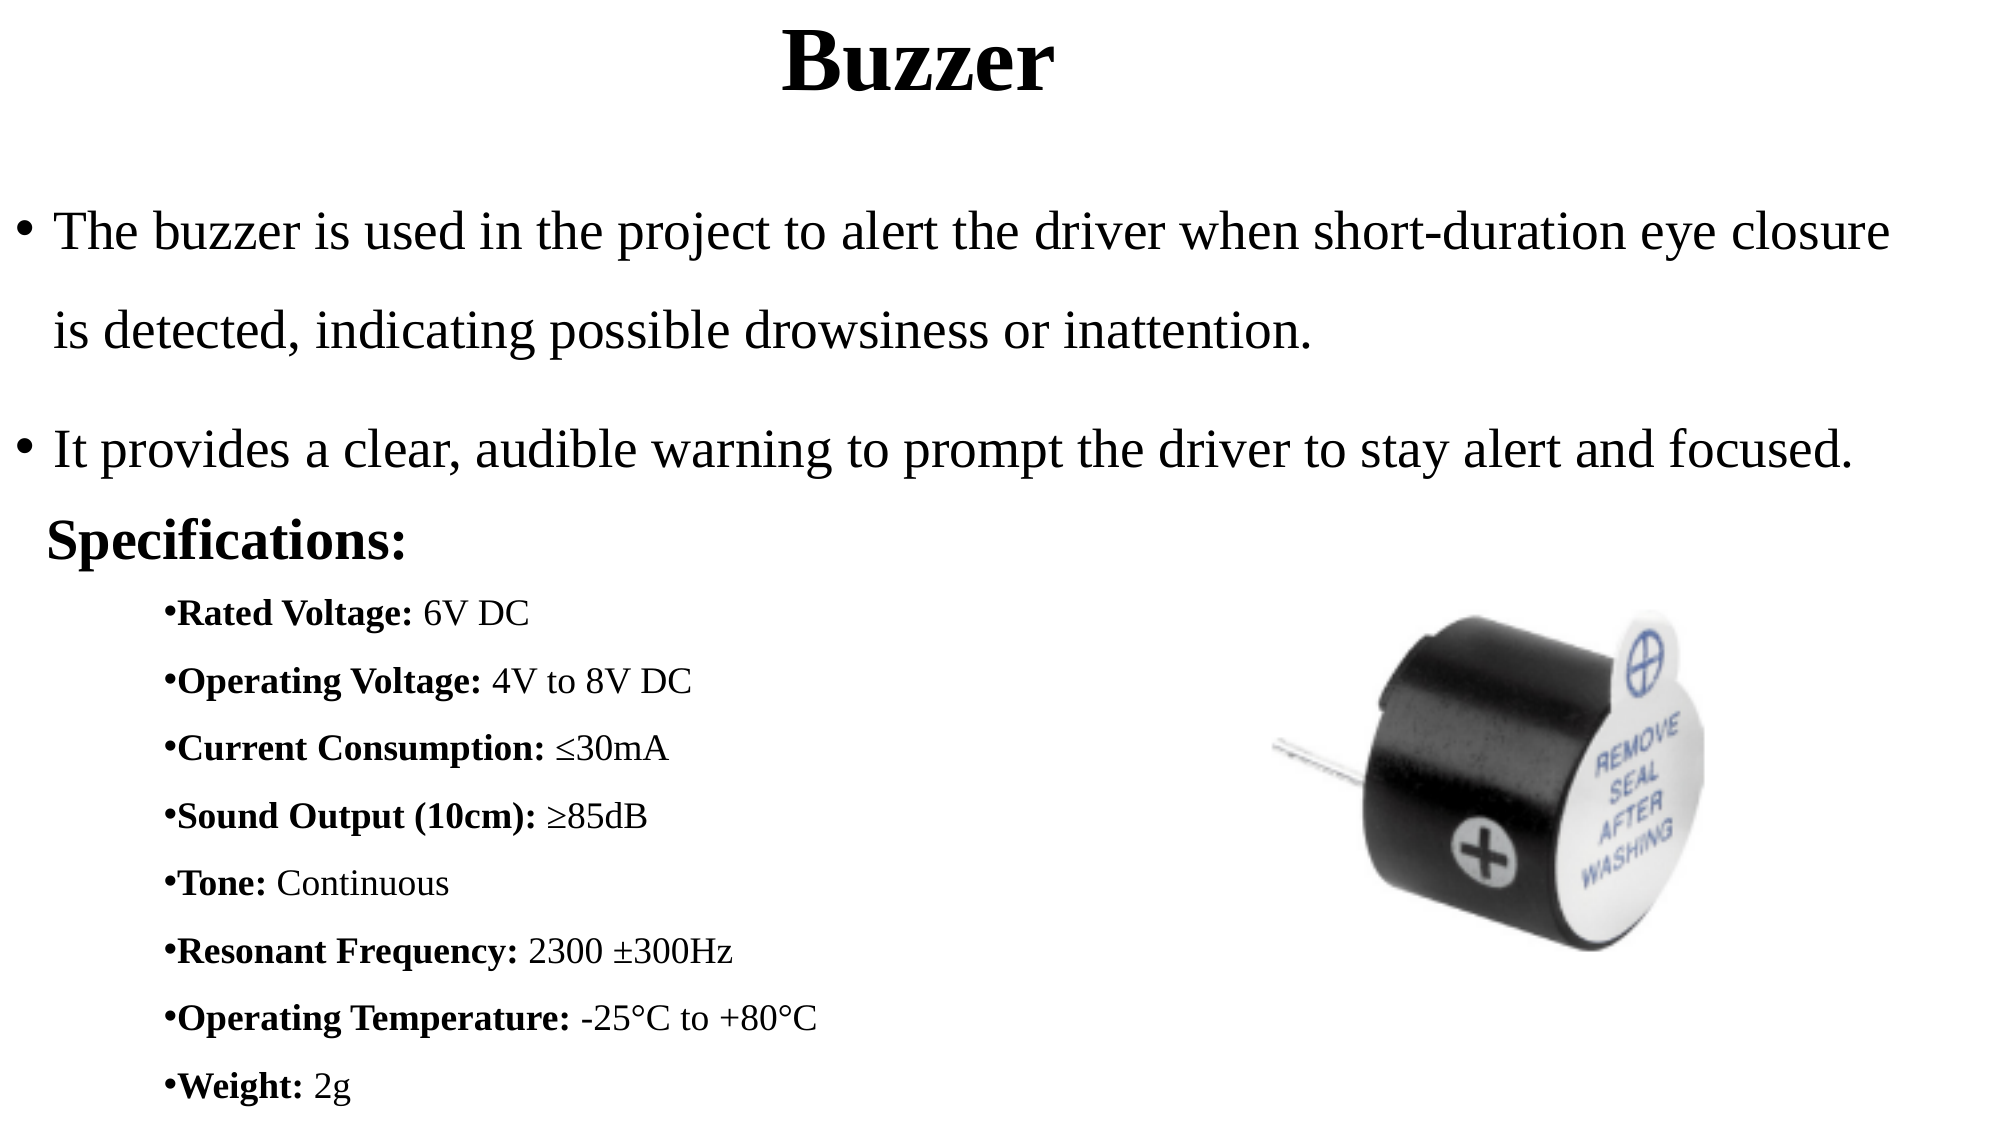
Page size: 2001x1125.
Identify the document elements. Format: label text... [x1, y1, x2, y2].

list The buzzer is used in the project to alert the driver when short-duration eye closure is detected, indicating possible drowsiness or inattention. It provides a clear, audible warning to prompt the driver to stay alert and focused. [0, 153, 1926, 515]
title Buzzer [766, 0, 1112, 123]
picture [1168, 503, 1873, 1104]
text_box Rated Voltage: 6V DC Operating Voltage: 4V to 8V DC Current Consumption: ≤30mA Sound Output (10cm): ≥85dB Tone: Continuous Resonant Frequency: 2300 ±300Hz Operating Temperature: -25°C to +80°C Weight: 2g [149, 558, 908, 1113]
text_box Specifications: [31, 493, 507, 579]
